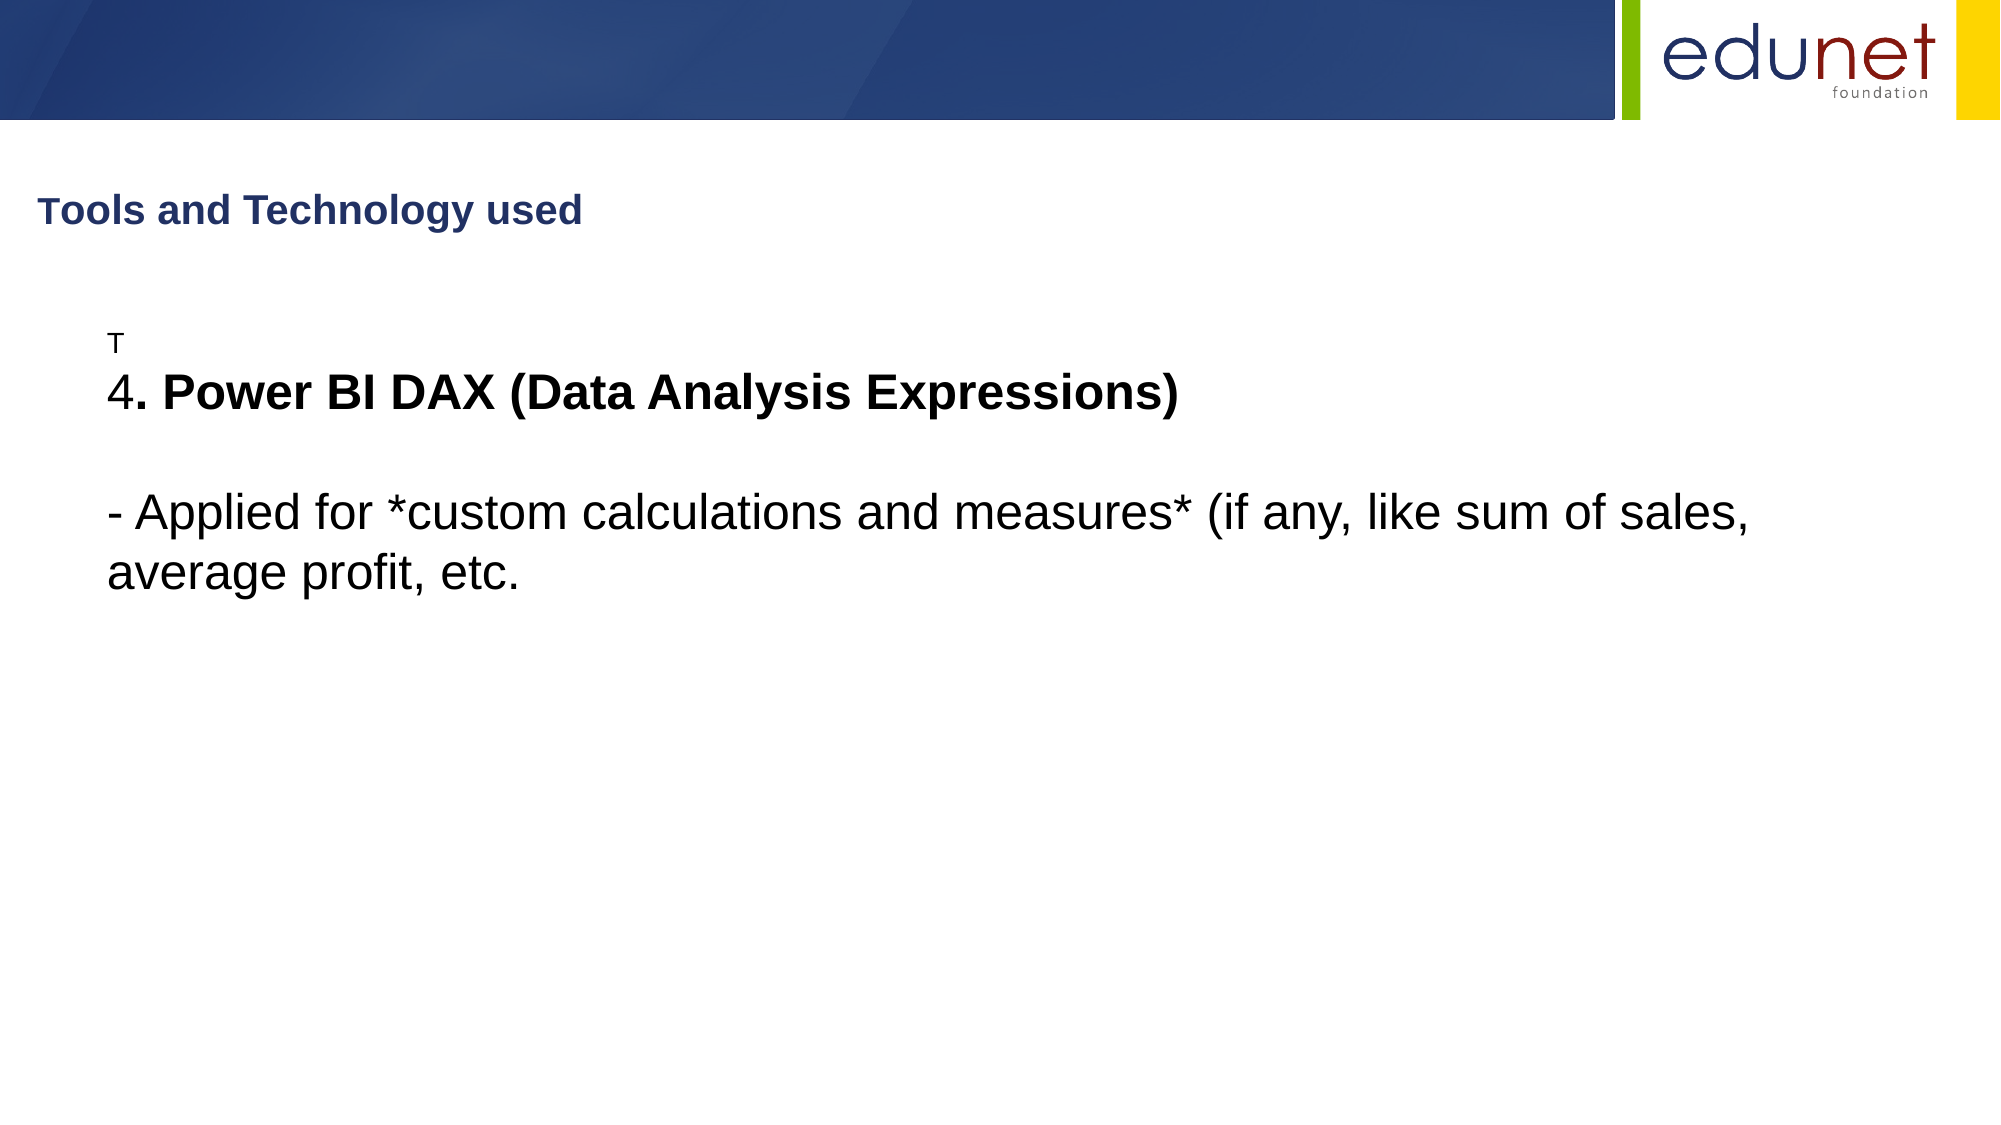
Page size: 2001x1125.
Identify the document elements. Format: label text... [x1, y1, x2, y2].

picture [1652, 12, 1948, 108]
text_box Tools and Technology used [22, 175, 1024, 241]
text_box T 4. Power BI DAX (Data Analysis Expressions) - Applied for *custom calculations and measures* (if any, like sum of sales, average profit, etc. [91, 309, 1897, 1051]
